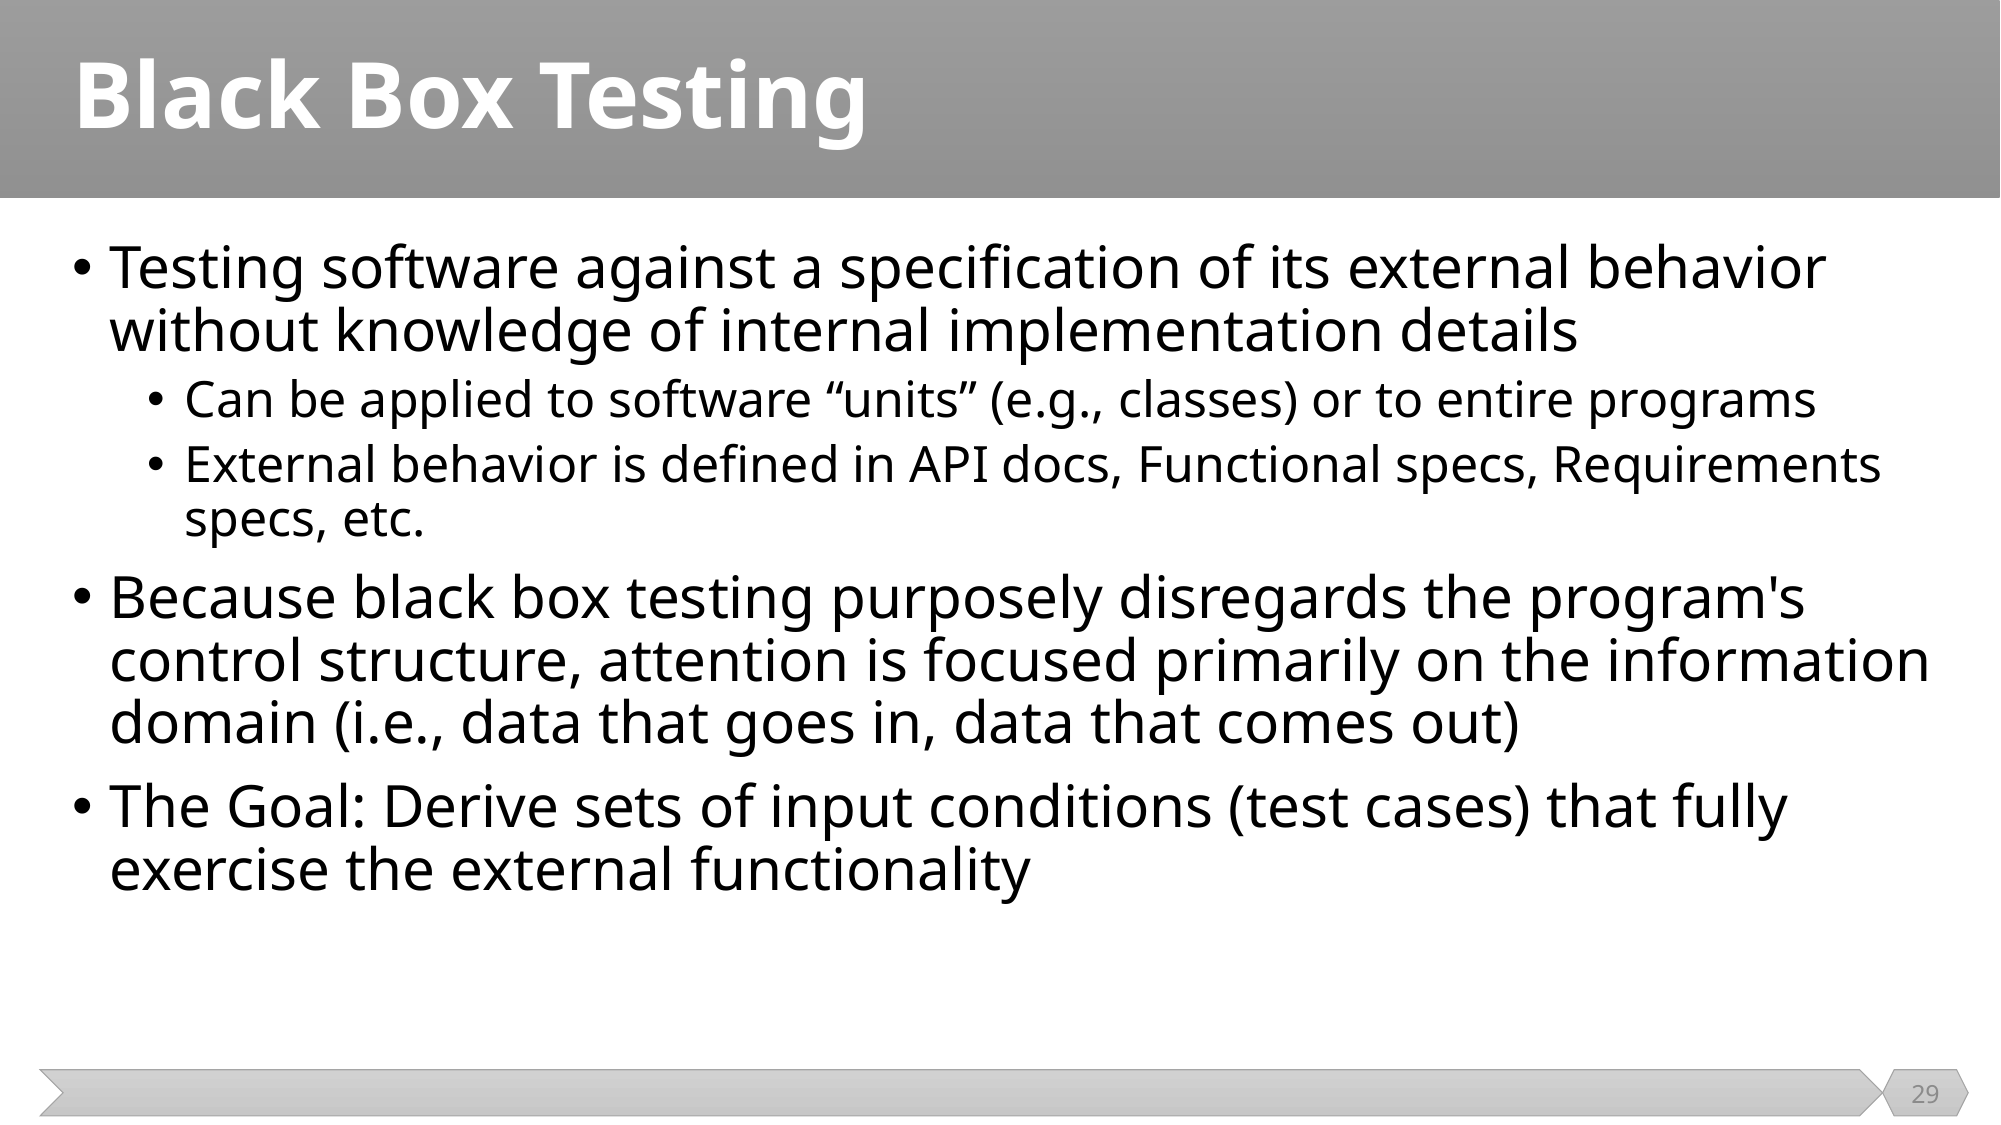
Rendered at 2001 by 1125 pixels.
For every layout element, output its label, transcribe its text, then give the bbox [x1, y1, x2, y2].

list Testing software against a specification of its external behavior without knowledge of internal implementation details Can be applied to software “units” (e.g., classes) or to entire programs External behavior is defined in API docs, Functional specs, Requirements specs, etc. Because black box testing purposely disregards the program's control structure, attention is focused primarily on the information domain (i.e., data that goes in, data that comes out) The Goal: Derive sets of input conditions (test cases) that fully exercise the external functionality [56, 230, 1969, 1010]
slide_number 29 [1882, 1065, 1969, 1125]
title Black Box Testing [56, 0, 1969, 199]
